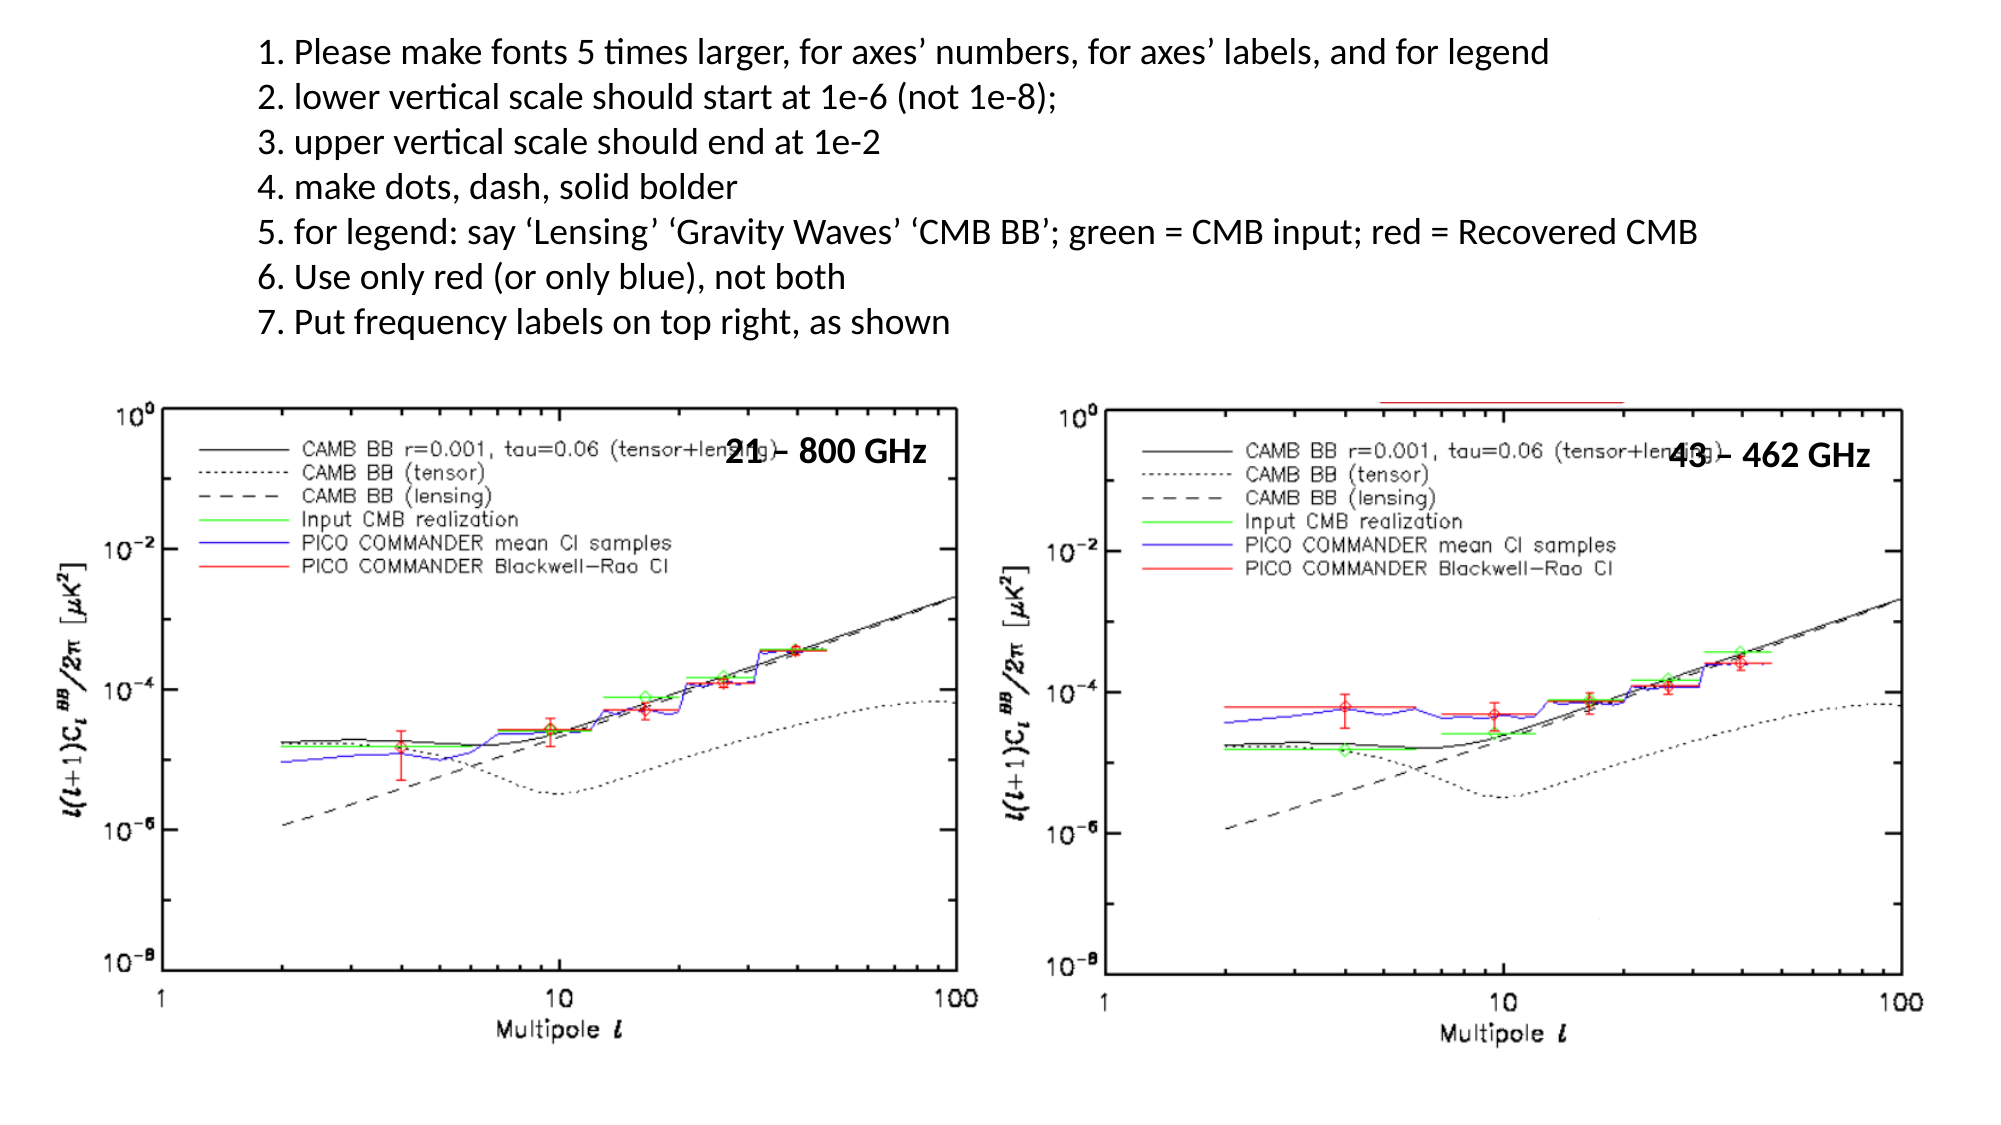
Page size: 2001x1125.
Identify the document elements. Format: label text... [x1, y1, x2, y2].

picture [51, 393, 1935, 1062]
text_box 1. Please make fonts 5 times larger, for axes’ numbers, for axes’ labels, and for legend 2. lower vertical scale should start at 1e-6 (not 1e-8); 3. upper vertical scale should end at 1e-2 4. make dots, dash, solid bolder 5. for legend: say ‘Lensing’ ‘Gravity Waves’ ‘CMB BB’; green = CMB input; red = Recovered CMB 6. Use only red (or only blue), not both 7. Put frequency labels on top right, as shown [242, 19, 1733, 395]
